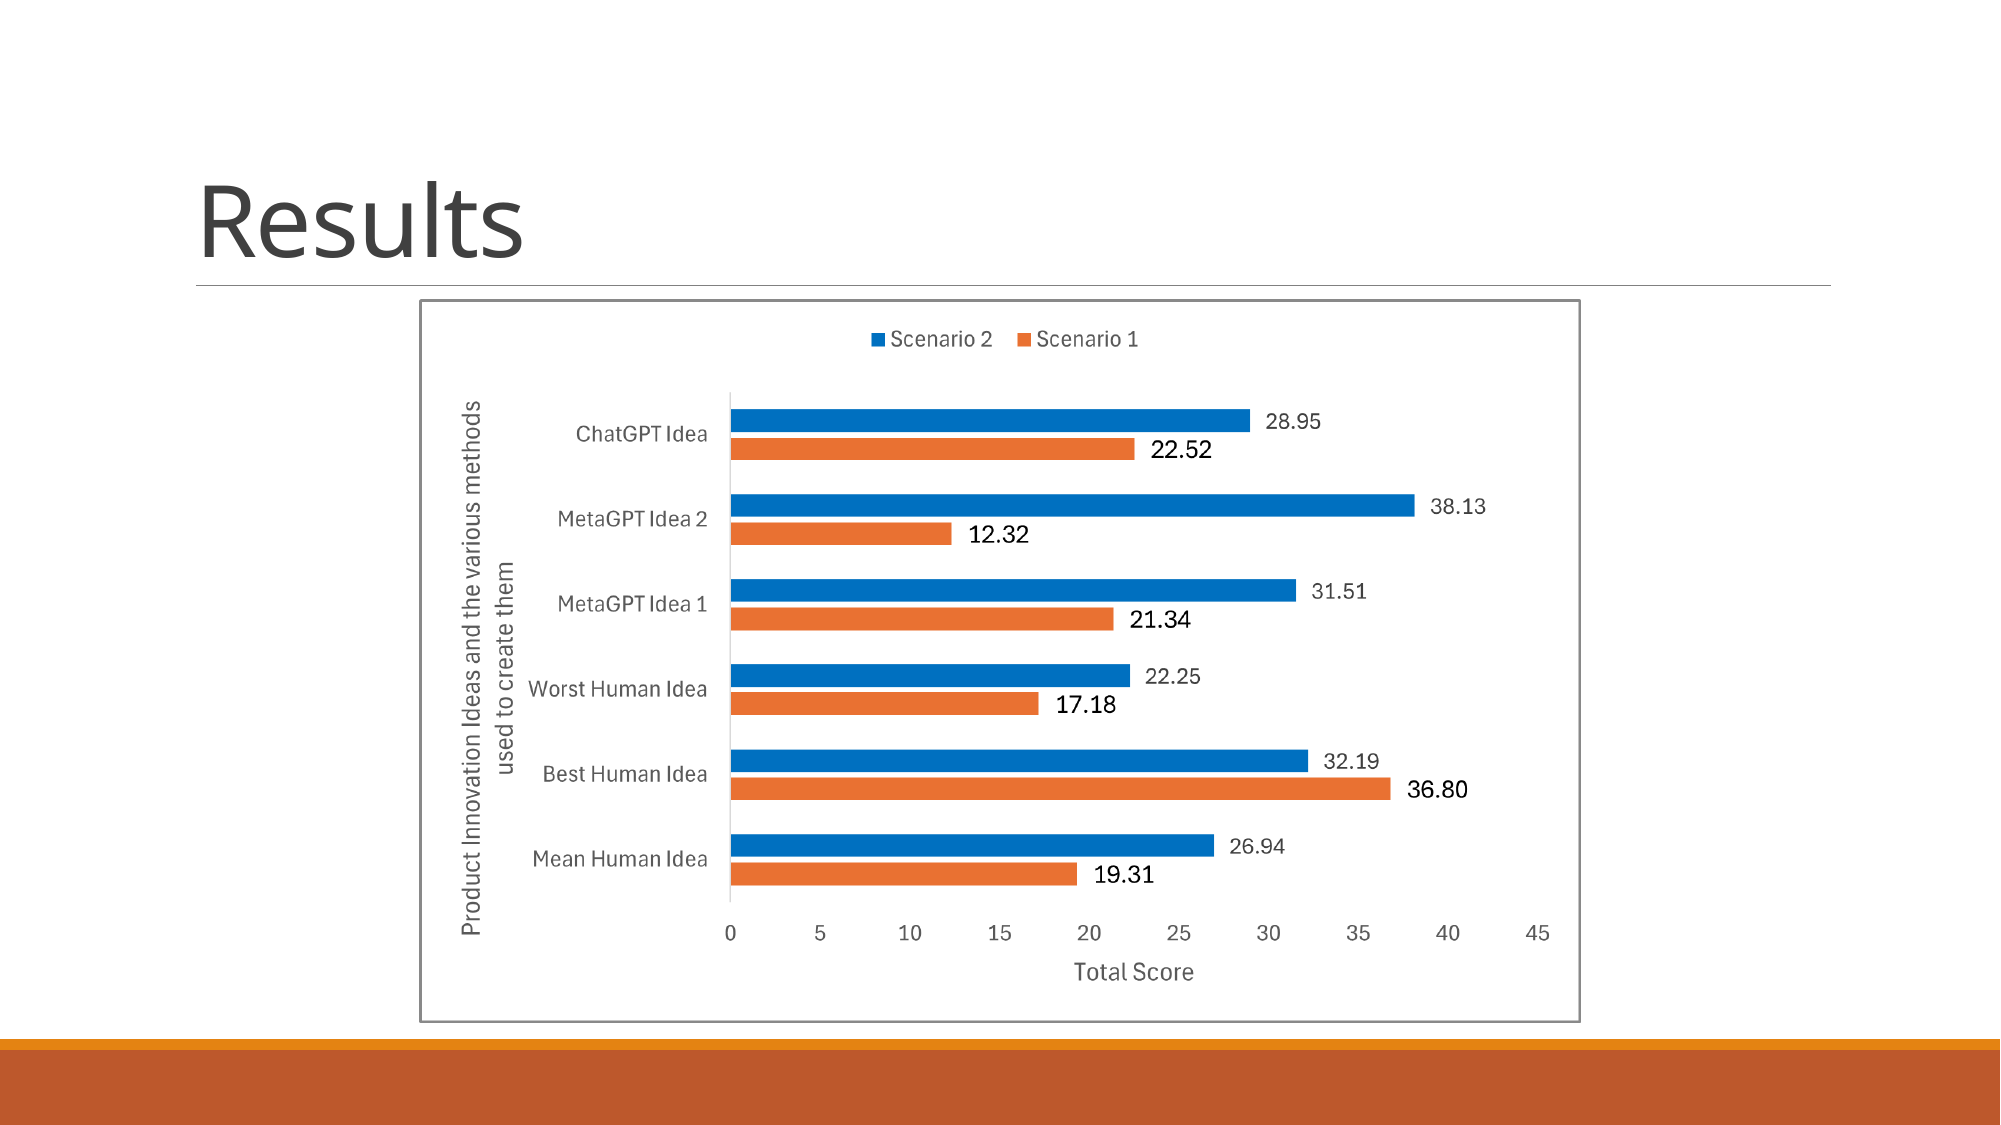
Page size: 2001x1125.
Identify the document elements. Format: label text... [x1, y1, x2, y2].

picture [418, 298, 1582, 1024]
title Results [180, 47, 1830, 285]
